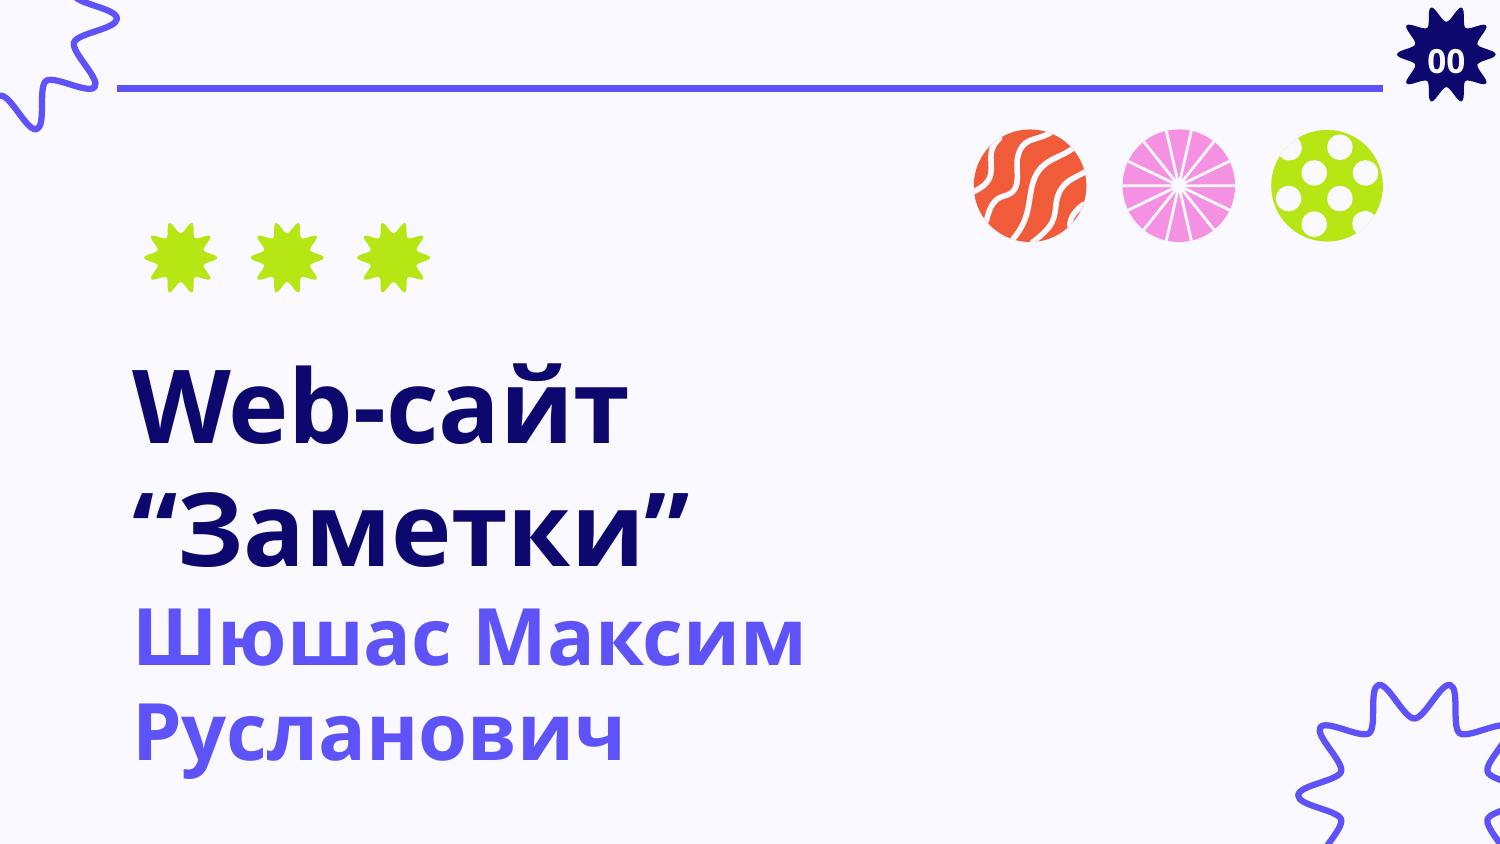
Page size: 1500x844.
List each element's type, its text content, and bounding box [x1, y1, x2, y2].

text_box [143, 222, 431, 293]
text_box [1298, 684, 1500, 844]
text_box 00 [1397, 7, 1496, 102]
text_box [1121, 0, 1235, 391]
title Web-сайт “Заметки” Шюшас Максим Русланович [116, 326, 1036, 769]
